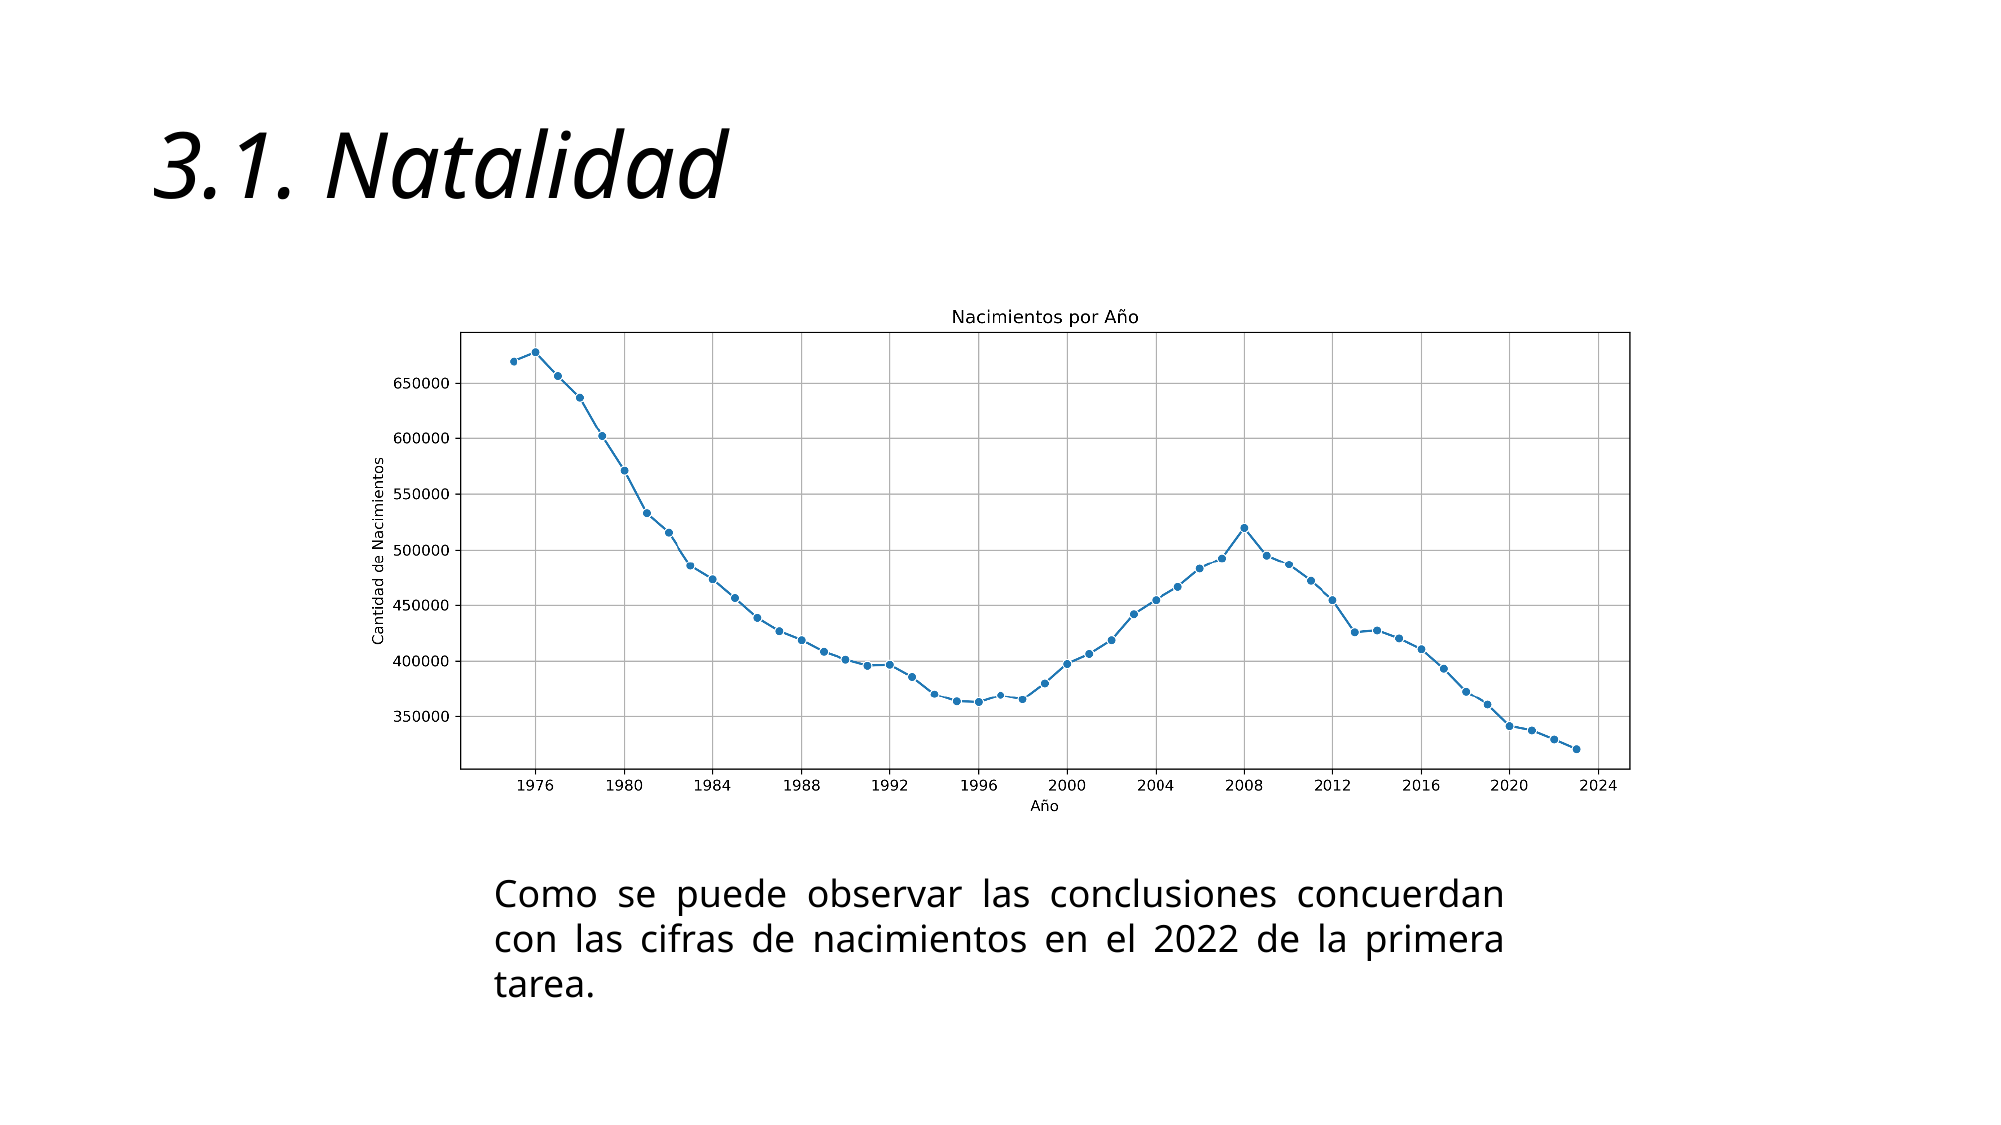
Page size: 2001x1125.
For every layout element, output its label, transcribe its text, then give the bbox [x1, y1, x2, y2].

picture [355, 293, 1645, 832]
title 3.1. Natalidad [137, 59, 1863, 278]
text_box Como se puede observar las conclusiones concuerdan con las cifras de nacimientos en el 2022 de la primera tarea. [479, 862, 1521, 1012]
